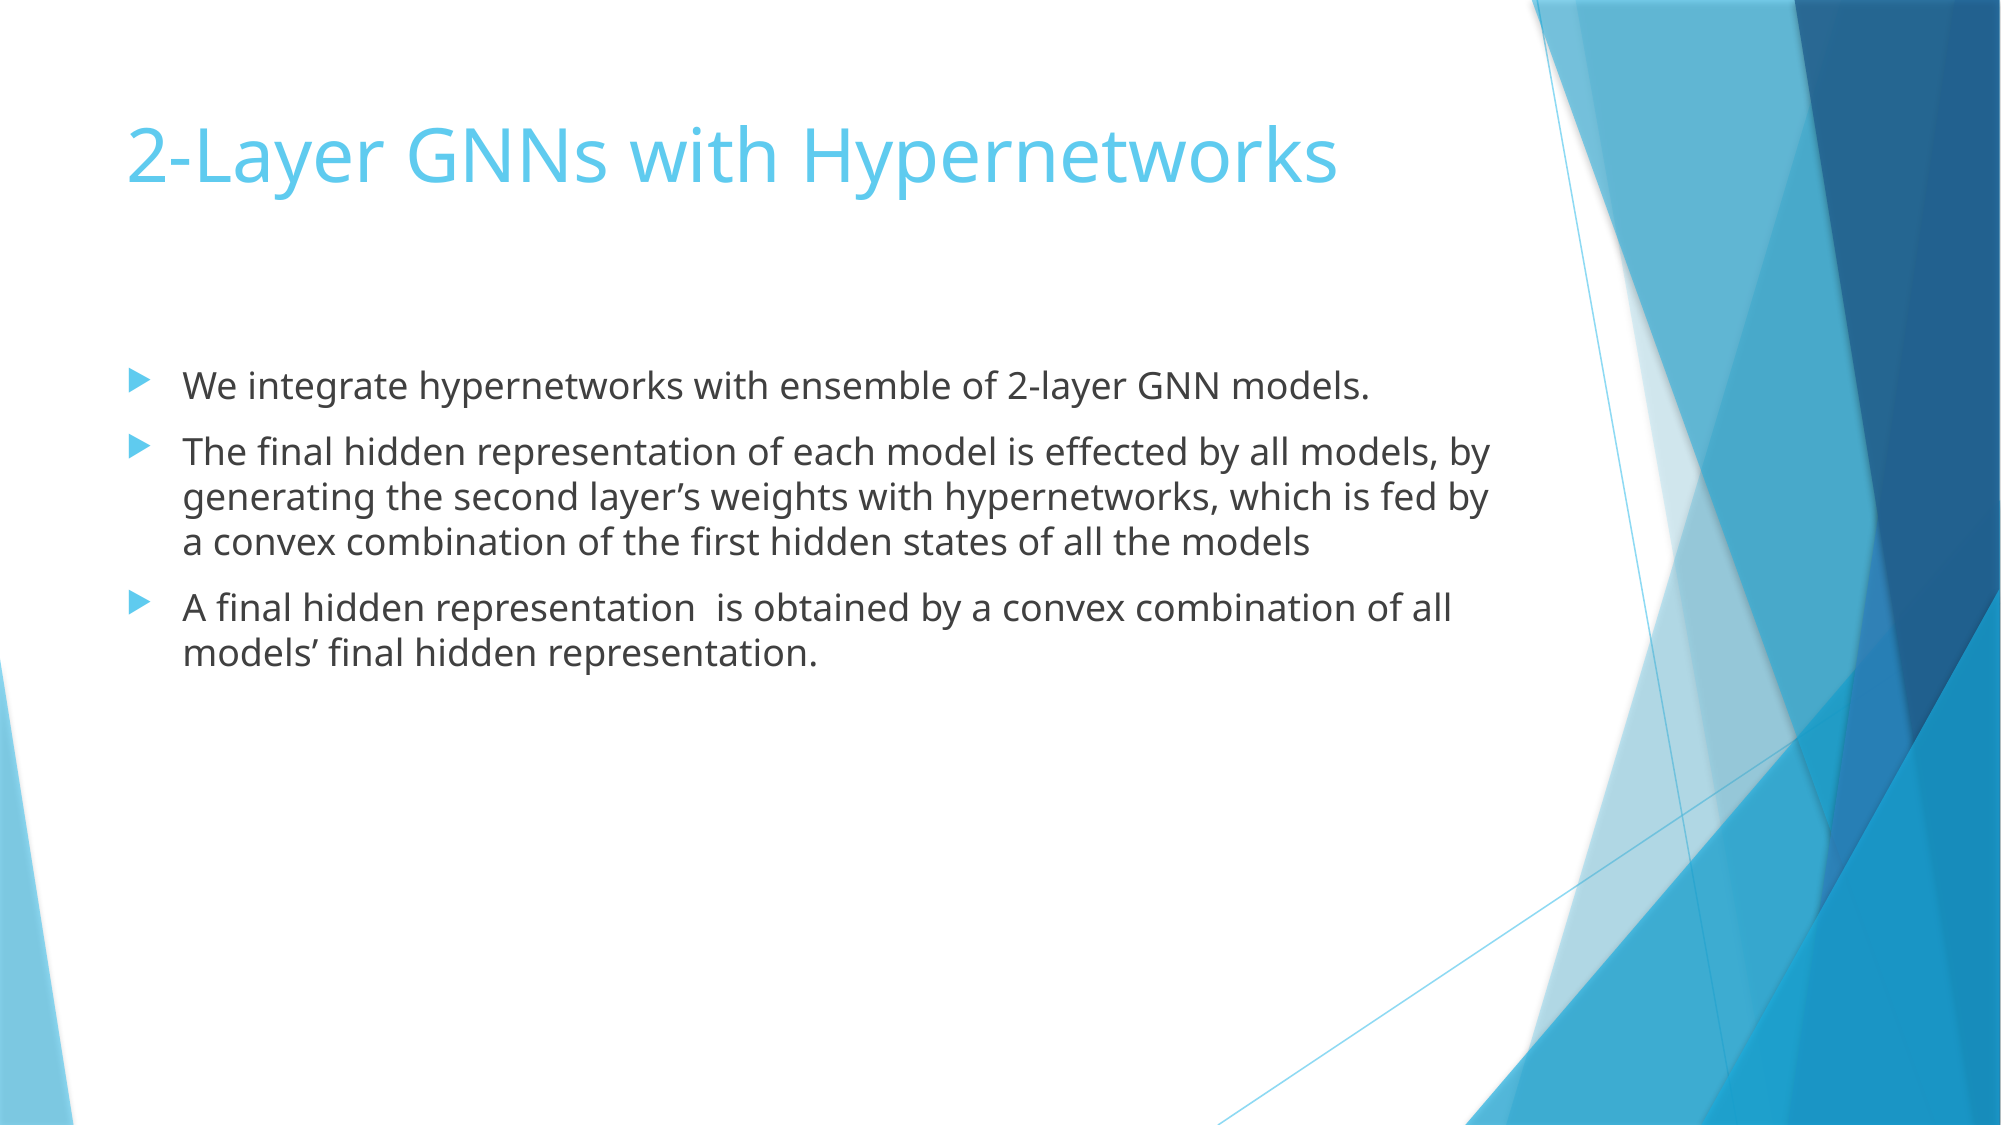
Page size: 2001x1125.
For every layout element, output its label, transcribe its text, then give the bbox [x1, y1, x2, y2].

title 2-Layer GNNs with Hypernetworks [111, 99, 1522, 317]
